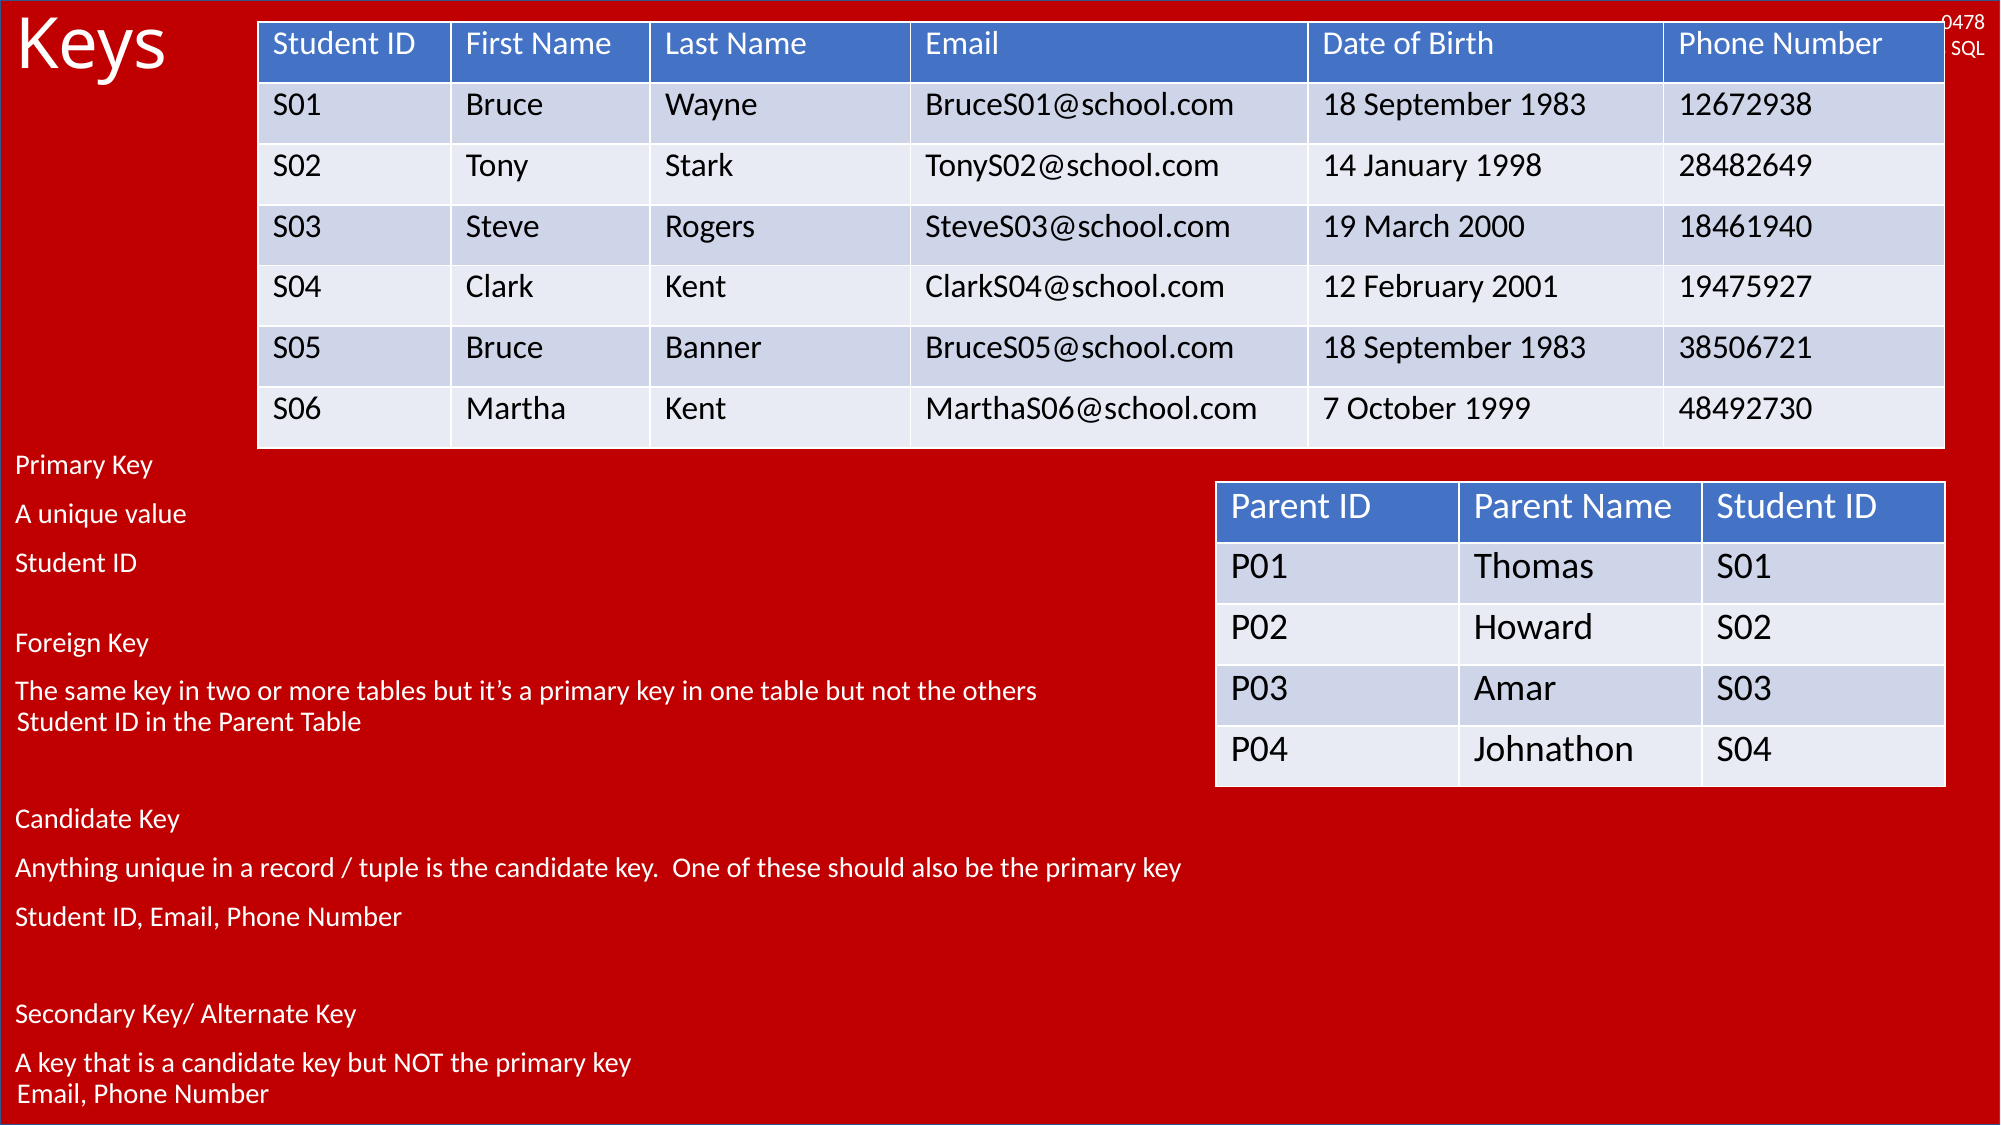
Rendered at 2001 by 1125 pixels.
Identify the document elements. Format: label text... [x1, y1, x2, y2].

table_cell S03 [259, 206, 450, 265]
table_cell 18 September 1983 [1309, 84, 1663, 143]
table_cell S03 [1703, 666, 1944, 725]
table_cell Howard [1460, 605, 1701, 664]
table_cell Rogers [651, 206, 910, 265]
table_cell S06 [259, 388, 450, 447]
table_cell P01 [1217, 544, 1458, 603]
table_cell ClarkS04@school.com [911, 266, 1307, 325]
table_cell 19475927 [1664, 266, 1944, 325]
table_cell Bruce [452, 84, 649, 143]
table_header Student ID [1703, 483, 1944, 542]
table_cell TonyS02@school.com [911, 145, 1307, 204]
table_cell Tony [452, 145, 649, 204]
table_cell 19 March 2000 [1309, 206, 1663, 265]
table_cell Johnathon [1460, 727, 1701, 786]
table_cell Clark [452, 266, 649, 325]
table_header Date of Birth [1309, 23, 1663, 82]
table_cell Amar [1460, 666, 1701, 725]
table_cell Bruce [452, 327, 649, 386]
table_cell BruceS01@school.com [911, 84, 1307, 143]
table_cell S02 [1703, 605, 1944, 664]
table_header First Name [452, 23, 649, 82]
table_cell Wayne [651, 84, 910, 143]
table_cell 12 February 2001 [1309, 266, 1663, 325]
table_cell P04 [1217, 727, 1458, 786]
table_cell S01 [259, 84, 450, 143]
table_cell 18461940 [1664, 206, 1944, 265]
table_cell Banner [651, 327, 910, 386]
table_cell 48492730 [1664, 388, 1944, 447]
table_cell Martha [452, 388, 649, 447]
table_cell Stark [651, 145, 910, 204]
table_cell S02 [259, 145, 450, 204]
table_header Email [911, 23, 1307, 82]
table_cell S01 [1703, 544, 1944, 603]
table_header Student ID [259, 23, 450, 82]
title Keys [0, 0, 2000, 92]
table_cell 14 January 1998 [1309, 145, 1663, 204]
table_header Parent Name [1460, 483, 1701, 542]
table_cell 28482649 [1664, 145, 1944, 204]
list Primary Key A unique value Student ID Foreign Key The same key in two or more tables but it’s a primary key in one table but not the others Student ID in the Parent Table Candidate Key Anything unique in a record / tuple is the candidate key. One of these should also be the primary key Student ID, Email, Phone Number Secondary Key/ Alternate Key A key that is a candidate key but NOT the primary key Email, Phone Number [0, 98, 2000, 1125]
table_cell 12672938 [1664, 84, 1944, 143]
table_cell 7 October 1999 [1309, 388, 1663, 447]
table_cell SteveS03@school.com [911, 206, 1307, 265]
table_cell Kent [651, 388, 910, 447]
table_header Last Name [651, 23, 910, 82]
table_cell Thomas [1460, 544, 1701, 603]
table_cell MarthaS06@school.com [911, 388, 1307, 447]
table_cell S05 [259, 327, 450, 386]
table_cell 38506721 [1664, 327, 1944, 386]
table_cell 18 September 1983 [1309, 327, 1663, 386]
table_header Parent ID [1217, 483, 1458, 542]
table_cell Kent [651, 266, 910, 325]
table_cell S04 [1703, 727, 1944, 786]
table_header Phone Number [1664, 23, 1944, 82]
table_cell S04 [259, 266, 450, 325]
table_cell BruceS05@school.com [911, 327, 1307, 386]
table_cell P03 [1217, 666, 1458, 725]
table_cell P02 [1217, 605, 1458, 664]
table_cell Steve [452, 206, 649, 265]
